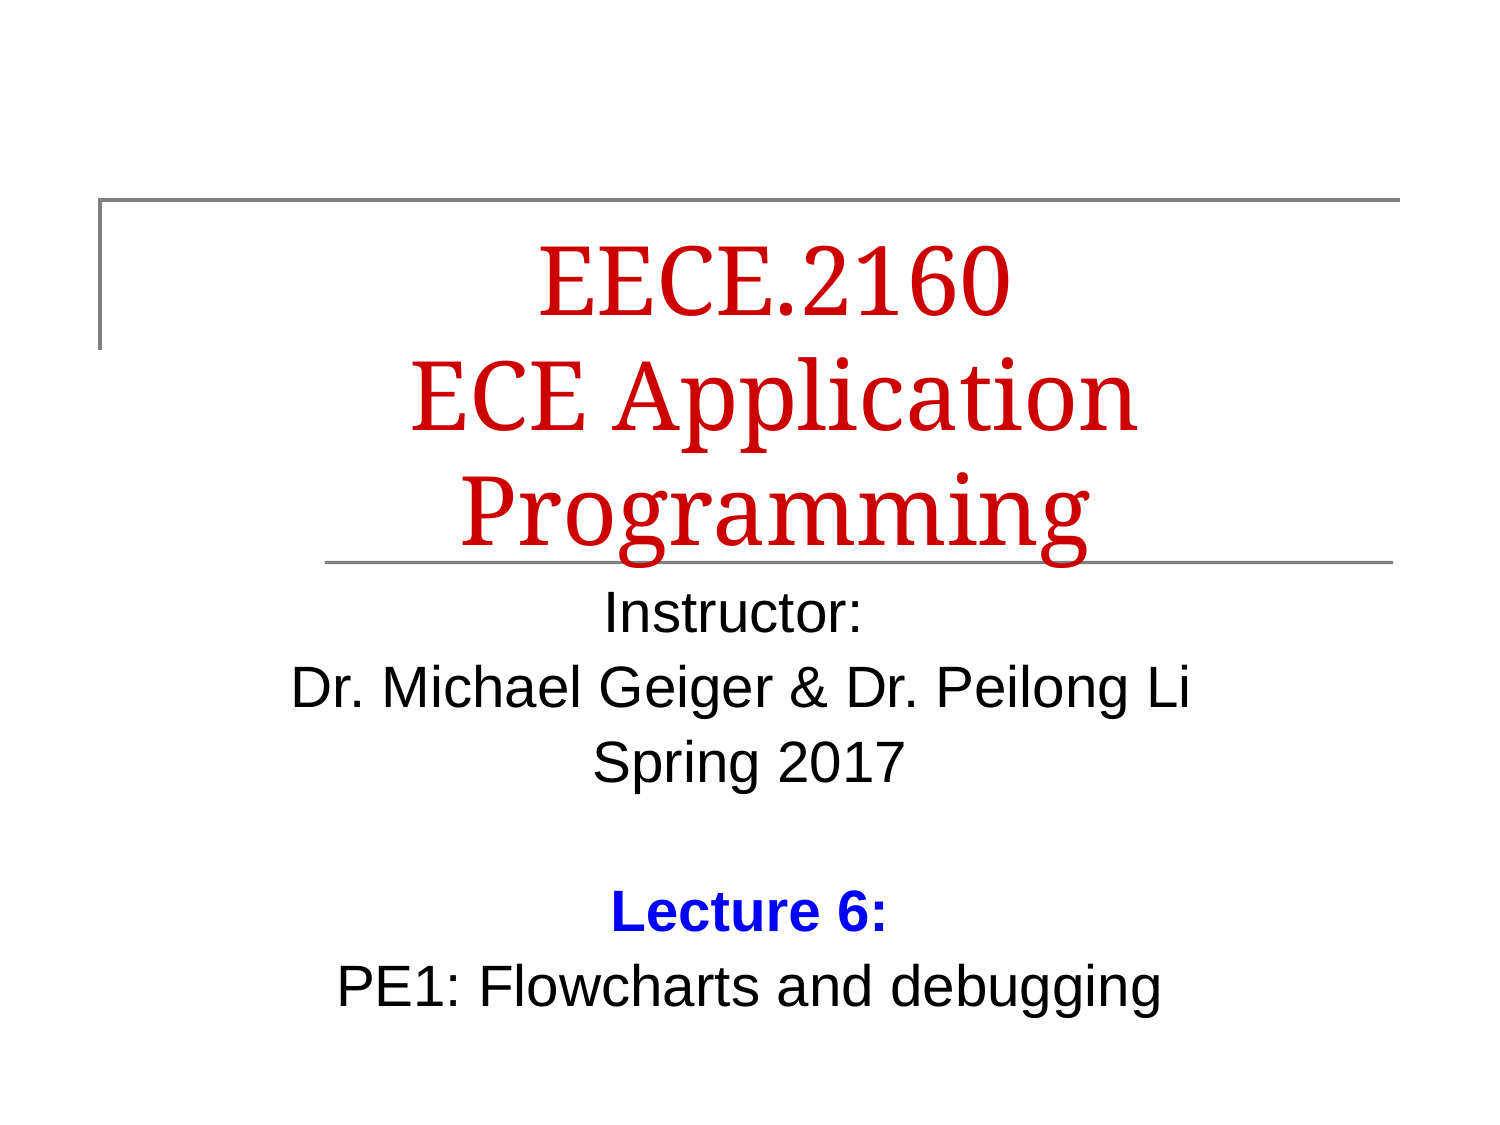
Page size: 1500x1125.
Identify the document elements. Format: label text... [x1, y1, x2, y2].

title EECE.2160 ECE Application Programming [150, 212, 1401, 563]
subtitle Instructor: Dr. Michael Geiger & Dr. Peilong Li Spring 2017 Lecture 6: PE1: Flowcharts and debugging [0, 575, 1500, 1075]
